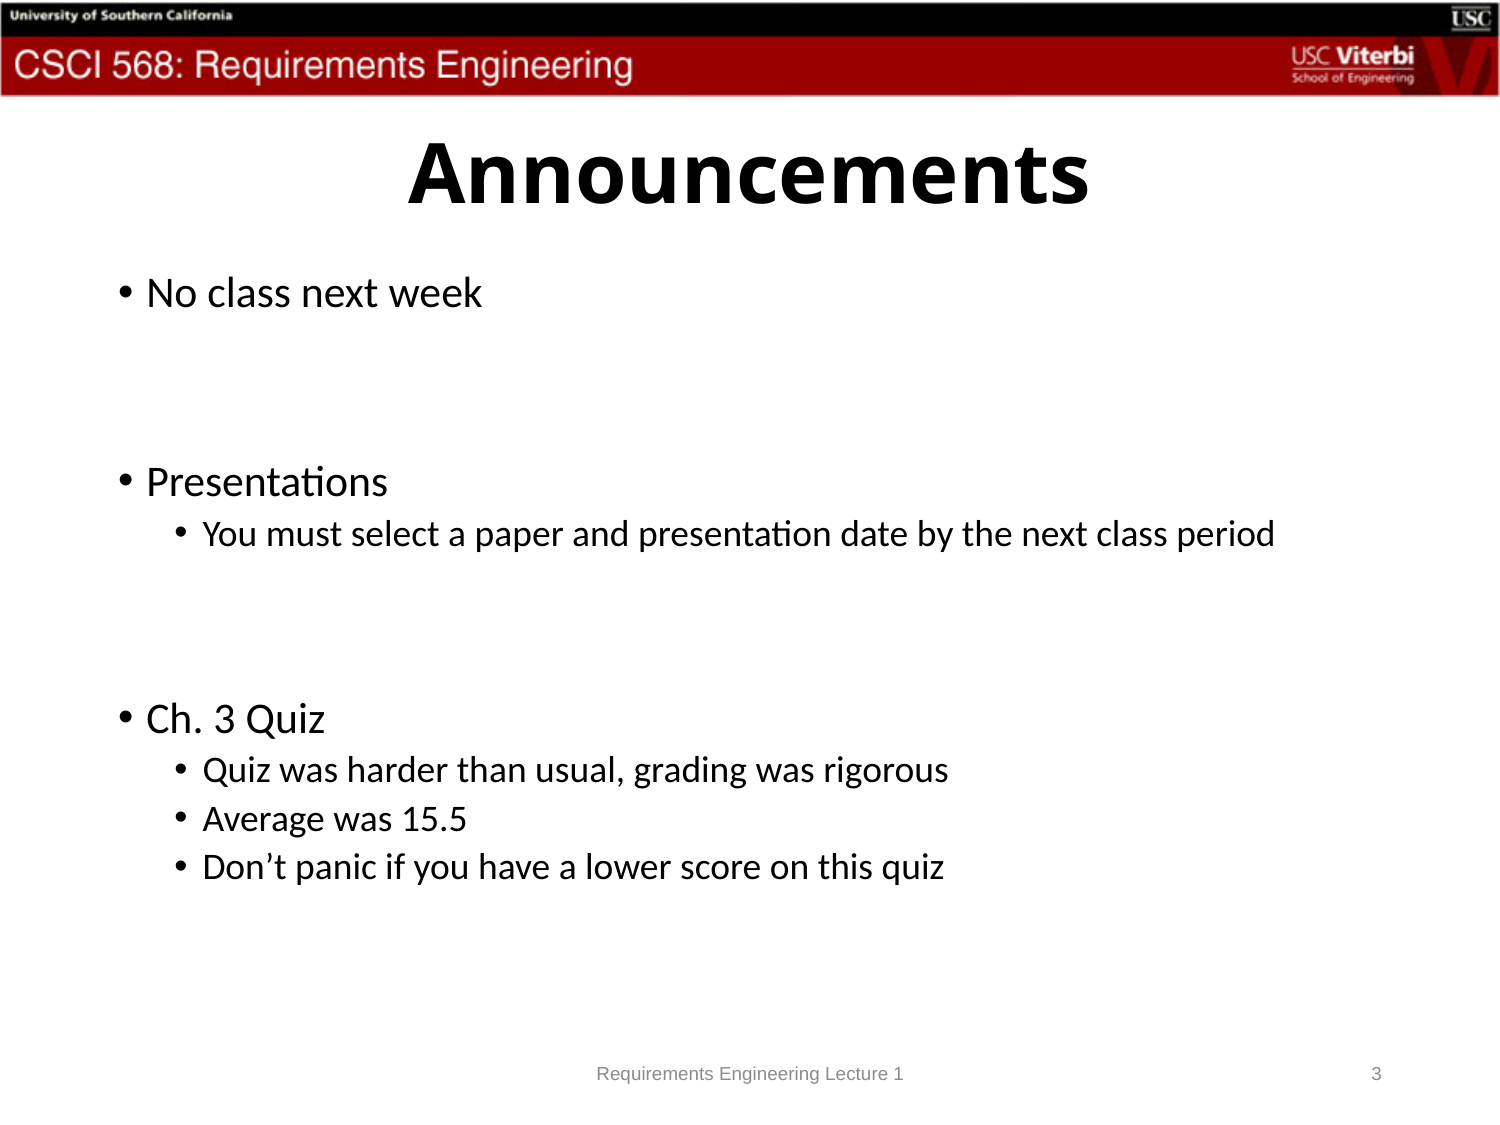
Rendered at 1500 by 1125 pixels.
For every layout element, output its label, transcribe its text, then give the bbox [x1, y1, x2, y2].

list No class next week Presentations You must select a paper and presentation date by the next class period Ch. 3 Quiz Quiz was harder than usual, grading was rigorous Average was 15.5 Don’t panic if you have a lower score on this quiz [103, 262, 1397, 1014]
footer Requirements Engineering Lecture 1 [496, 1042, 1004, 1103]
title Announcements [103, 115, 1397, 238]
slide_number 3 [1059, 1042, 1397, 1103]
picture [0, 2, 1500, 97]
